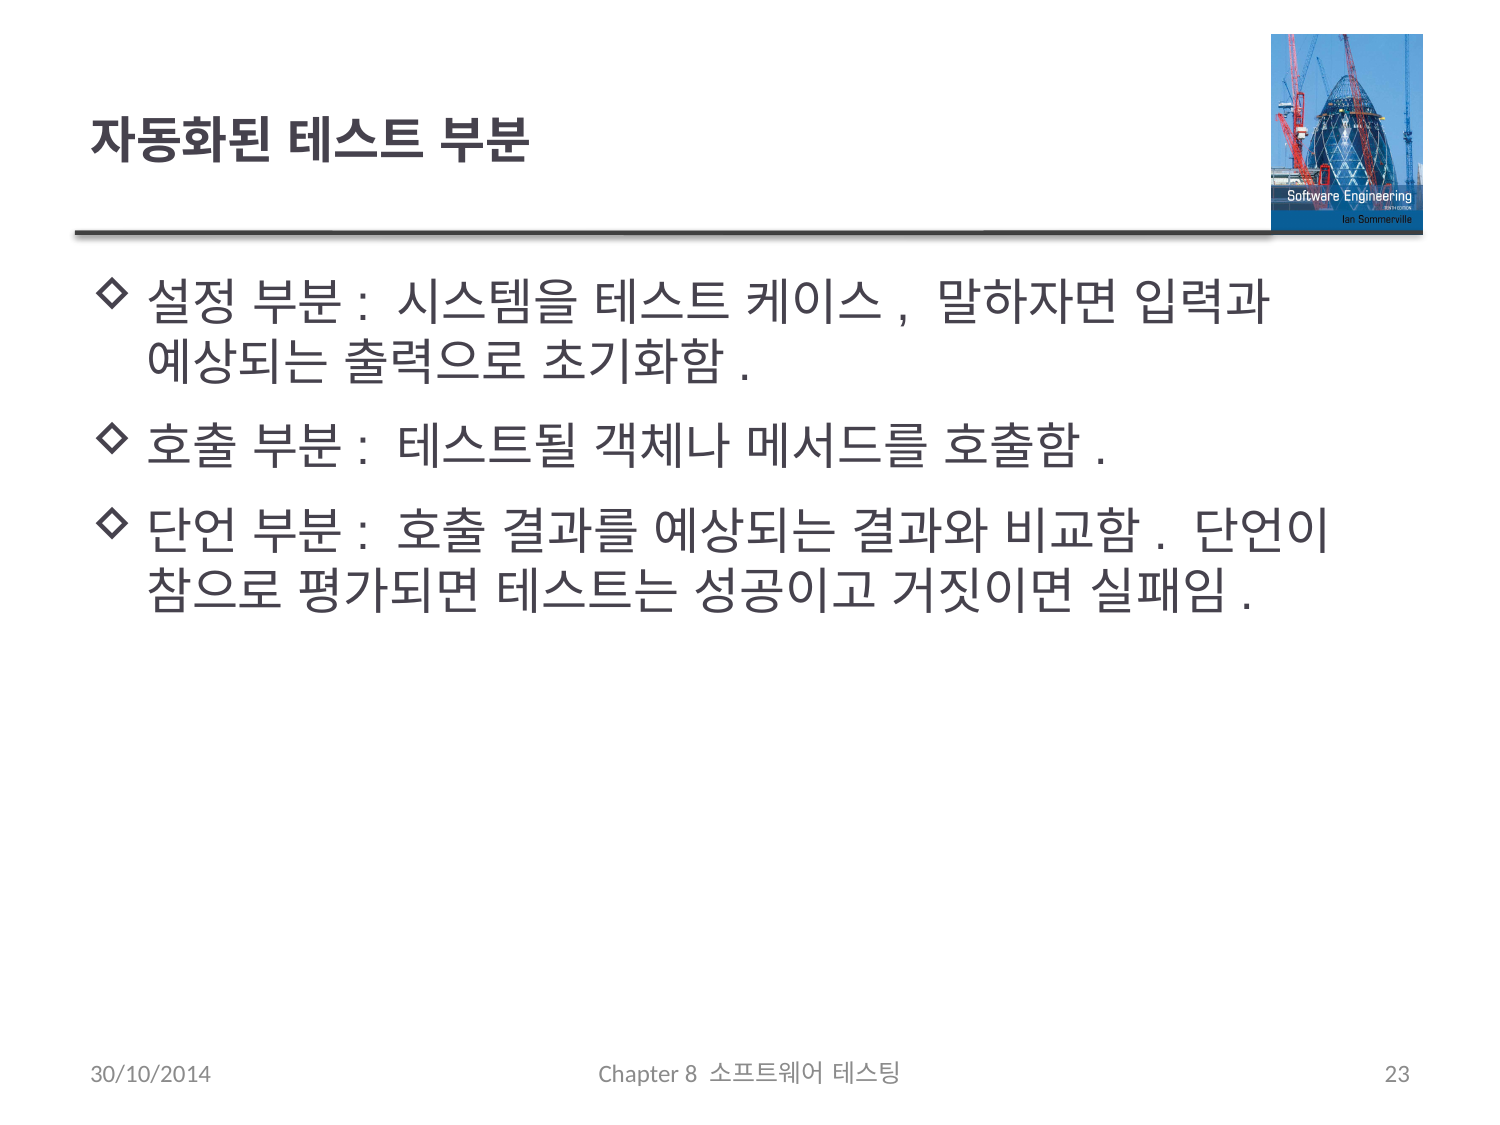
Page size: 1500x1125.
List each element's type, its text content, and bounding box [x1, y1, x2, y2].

slide_number 23 [1074, 1042, 1425, 1103]
footer Chapter 8 소프트웨어 테스팅 [512, 1042, 988, 1103]
picture [1271, 34, 1423, 230]
list 설정 부분: 시스템을 테스트 케이스, 말하자면 입력과 예상되는 출력으로 초기화함. 호출 부분: 테스트될 객체나 메서드를 호출함. 단언 부분: 호출 결과를 예상되는 결과와 비교함. 단언이 참으로 평가되면 테스트는 성공이고 거짓이면 실패임. [75, 262, 1425, 1005]
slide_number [75, 1042, 425, 1103]
title 자동화된 테스트 부분 [74, 44, 1272, 233]
